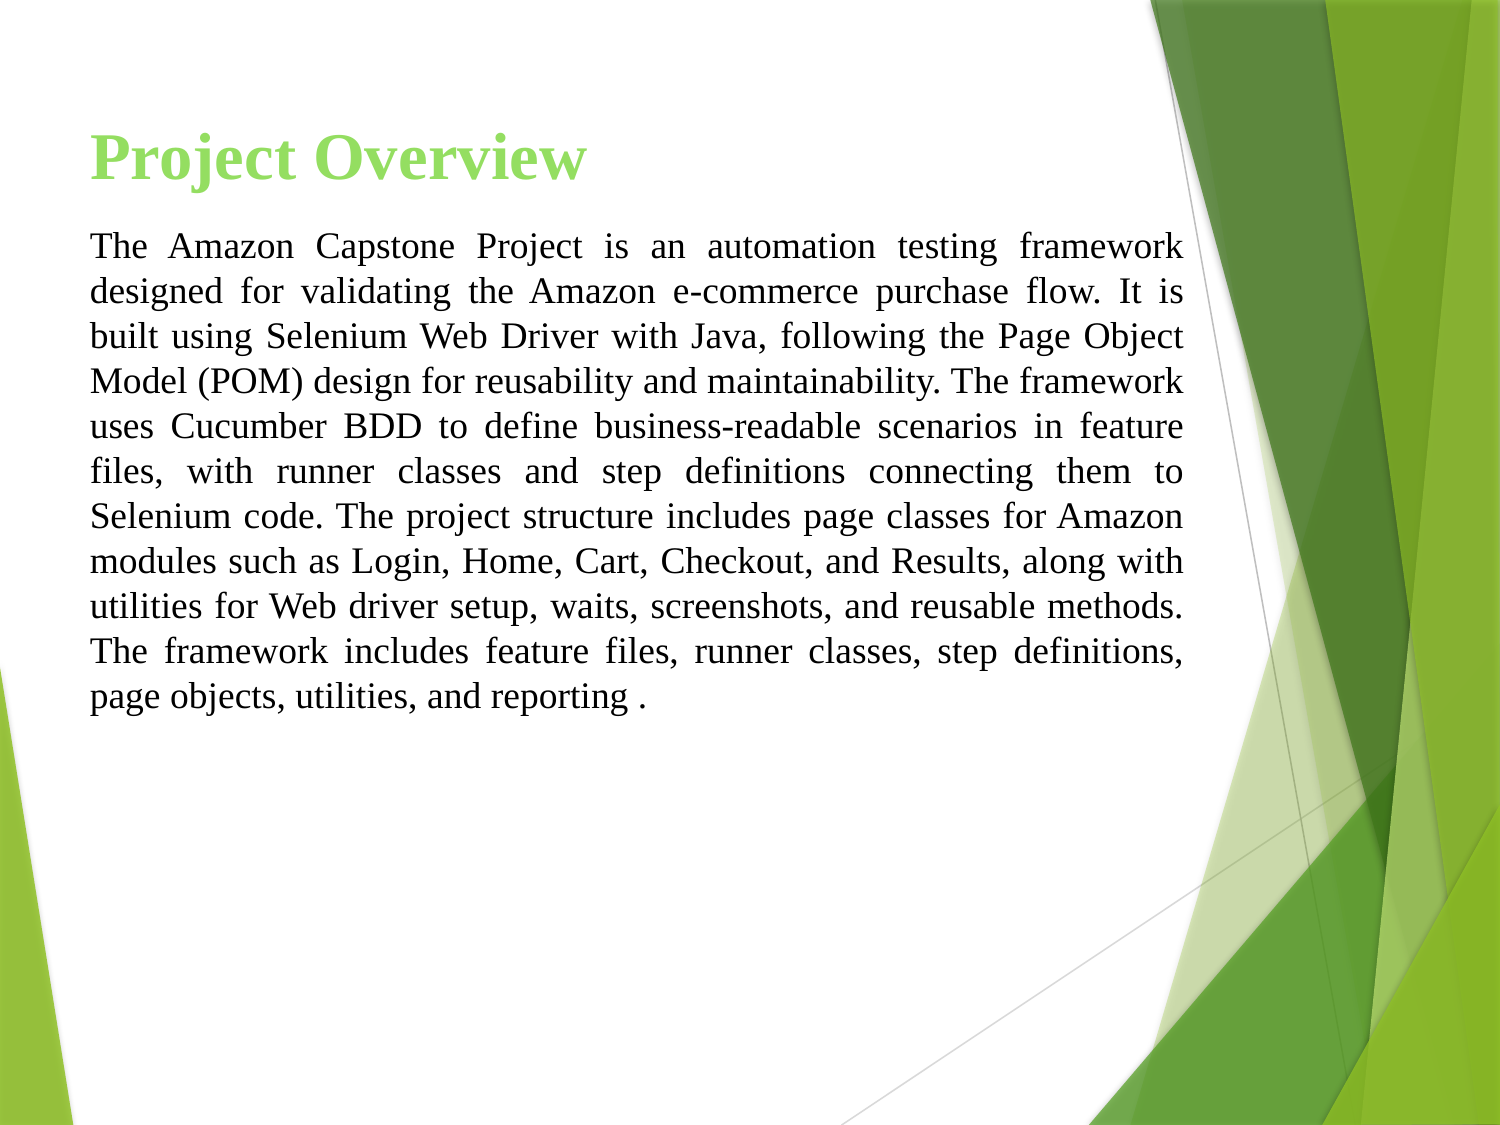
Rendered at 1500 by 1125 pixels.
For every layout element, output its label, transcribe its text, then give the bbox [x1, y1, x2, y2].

text_box The Amazon Capstone Project is an automation testing framework designed for validating the Amazon e-commerce purchase flow. It is built using Selenium Web Driver with Java, following the Page Object Model (POM) design for reusability and maintainability. The framework uses Cucumber BDD to define business-readable scenarios in feature files, with runner classes and step definitions connecting them to Selenium code. The project structure includes page classes for Amazon modules such as Login, Home, Cart, Checkout, and Results, along with utilities for Web driver setup, waits, screenshots, and reusable methods. The framework includes feature files, runner classes, step definitions, page objects, utilities, and reporting . [74, 214, 1200, 724]
title Project Overview [75, 105, 1117, 214]
